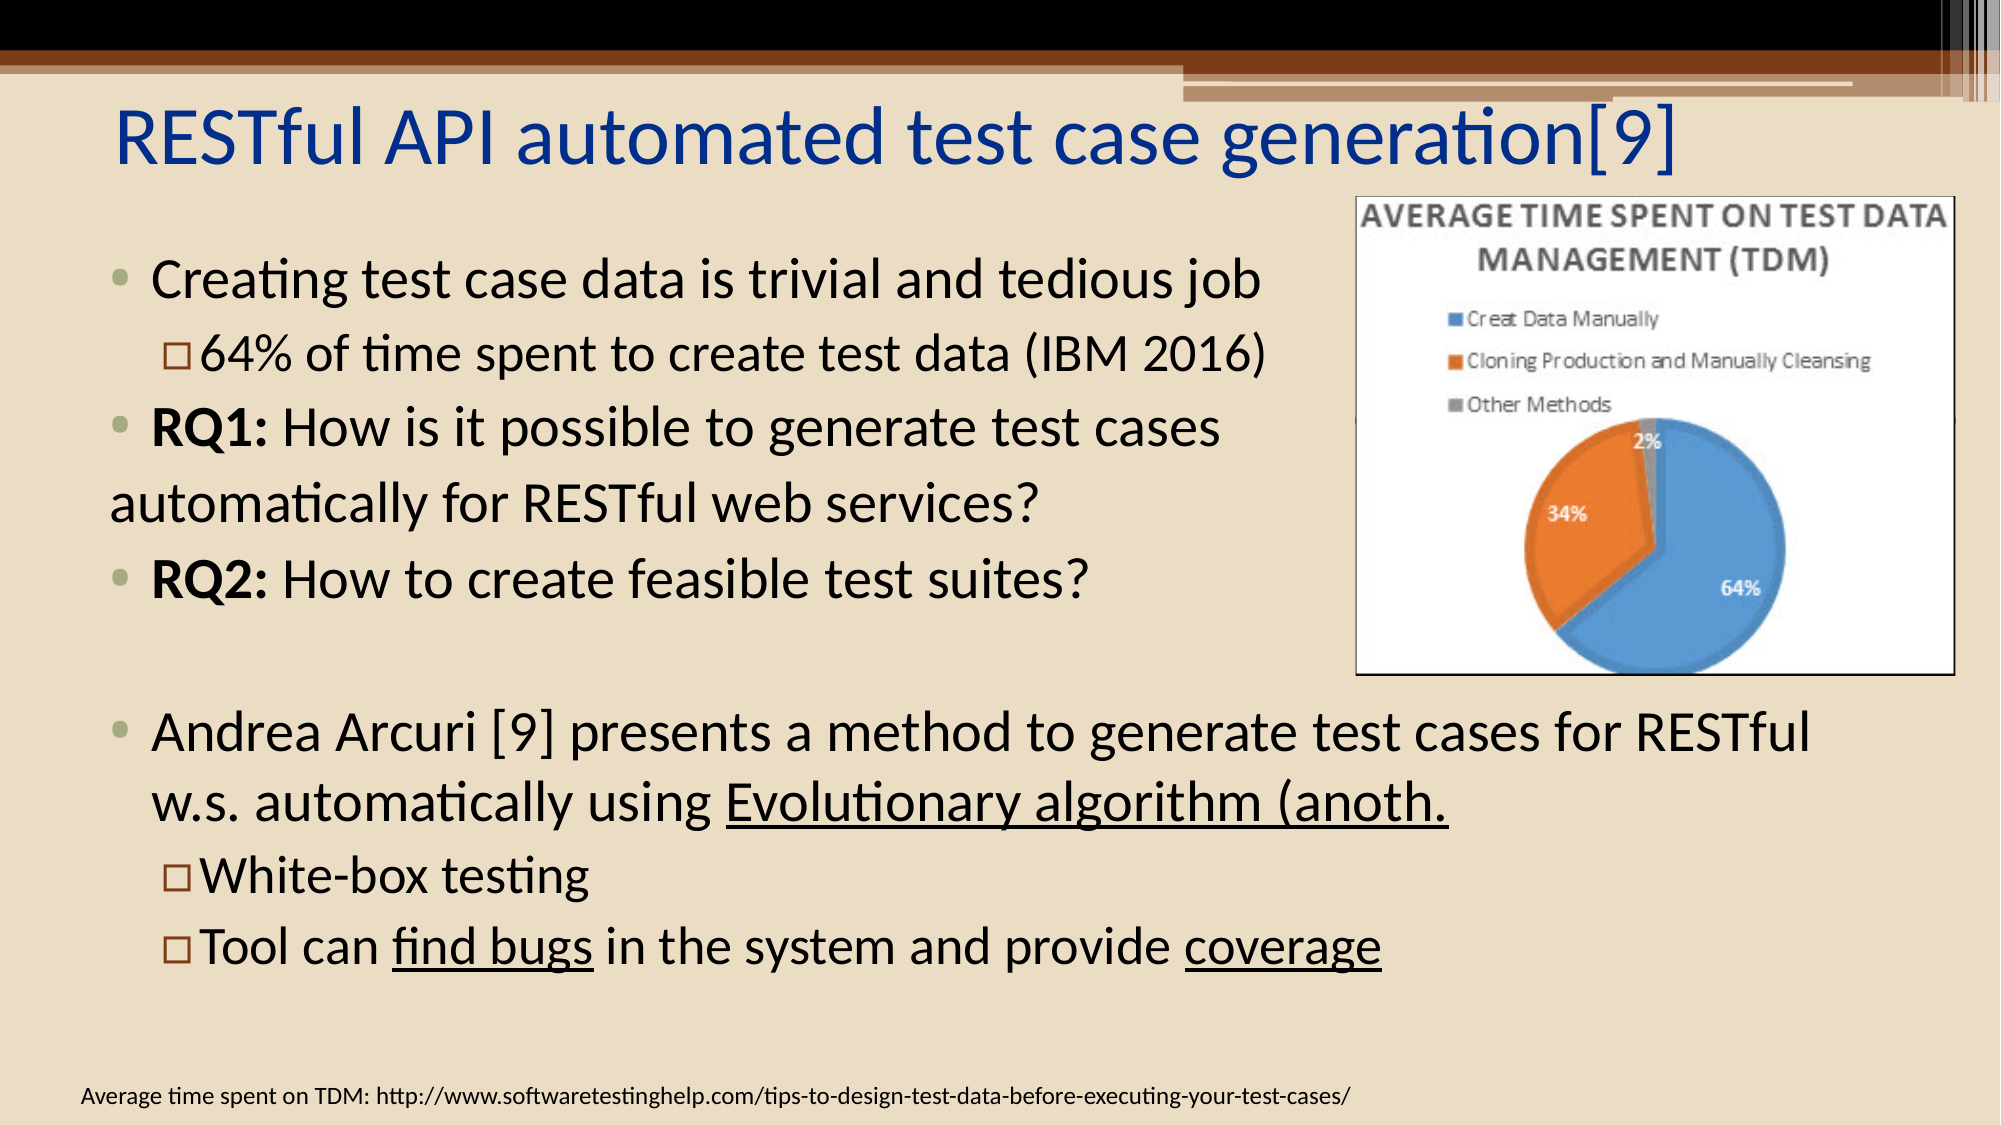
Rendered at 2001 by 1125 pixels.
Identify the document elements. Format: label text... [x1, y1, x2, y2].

title RESTful API automated test case generation[9] [99, 43, 1900, 219]
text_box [1355, 195, 1956, 676]
list Creating test case data is trivial and tedious job 64% of time spent to create test data (IBM 2016) RQ1: How is it possible to generate test cases automatically for RESTful web services? RQ2: How to create feasible test suites? Andrea Arcuri [9] presents a method to generate test cases for RESTful w.s. automatically using Evolutionary algorithm (anoth. White-box testing Tool can find bugs in the system and provide coverage [76, 233, 1877, 1081]
text_box Average time spent on TDM: http://www.softwaretestinghelp.com/tips-to-design-test-data-before-executing-your-test-cases/ [66, 1072, 1433, 1117]
